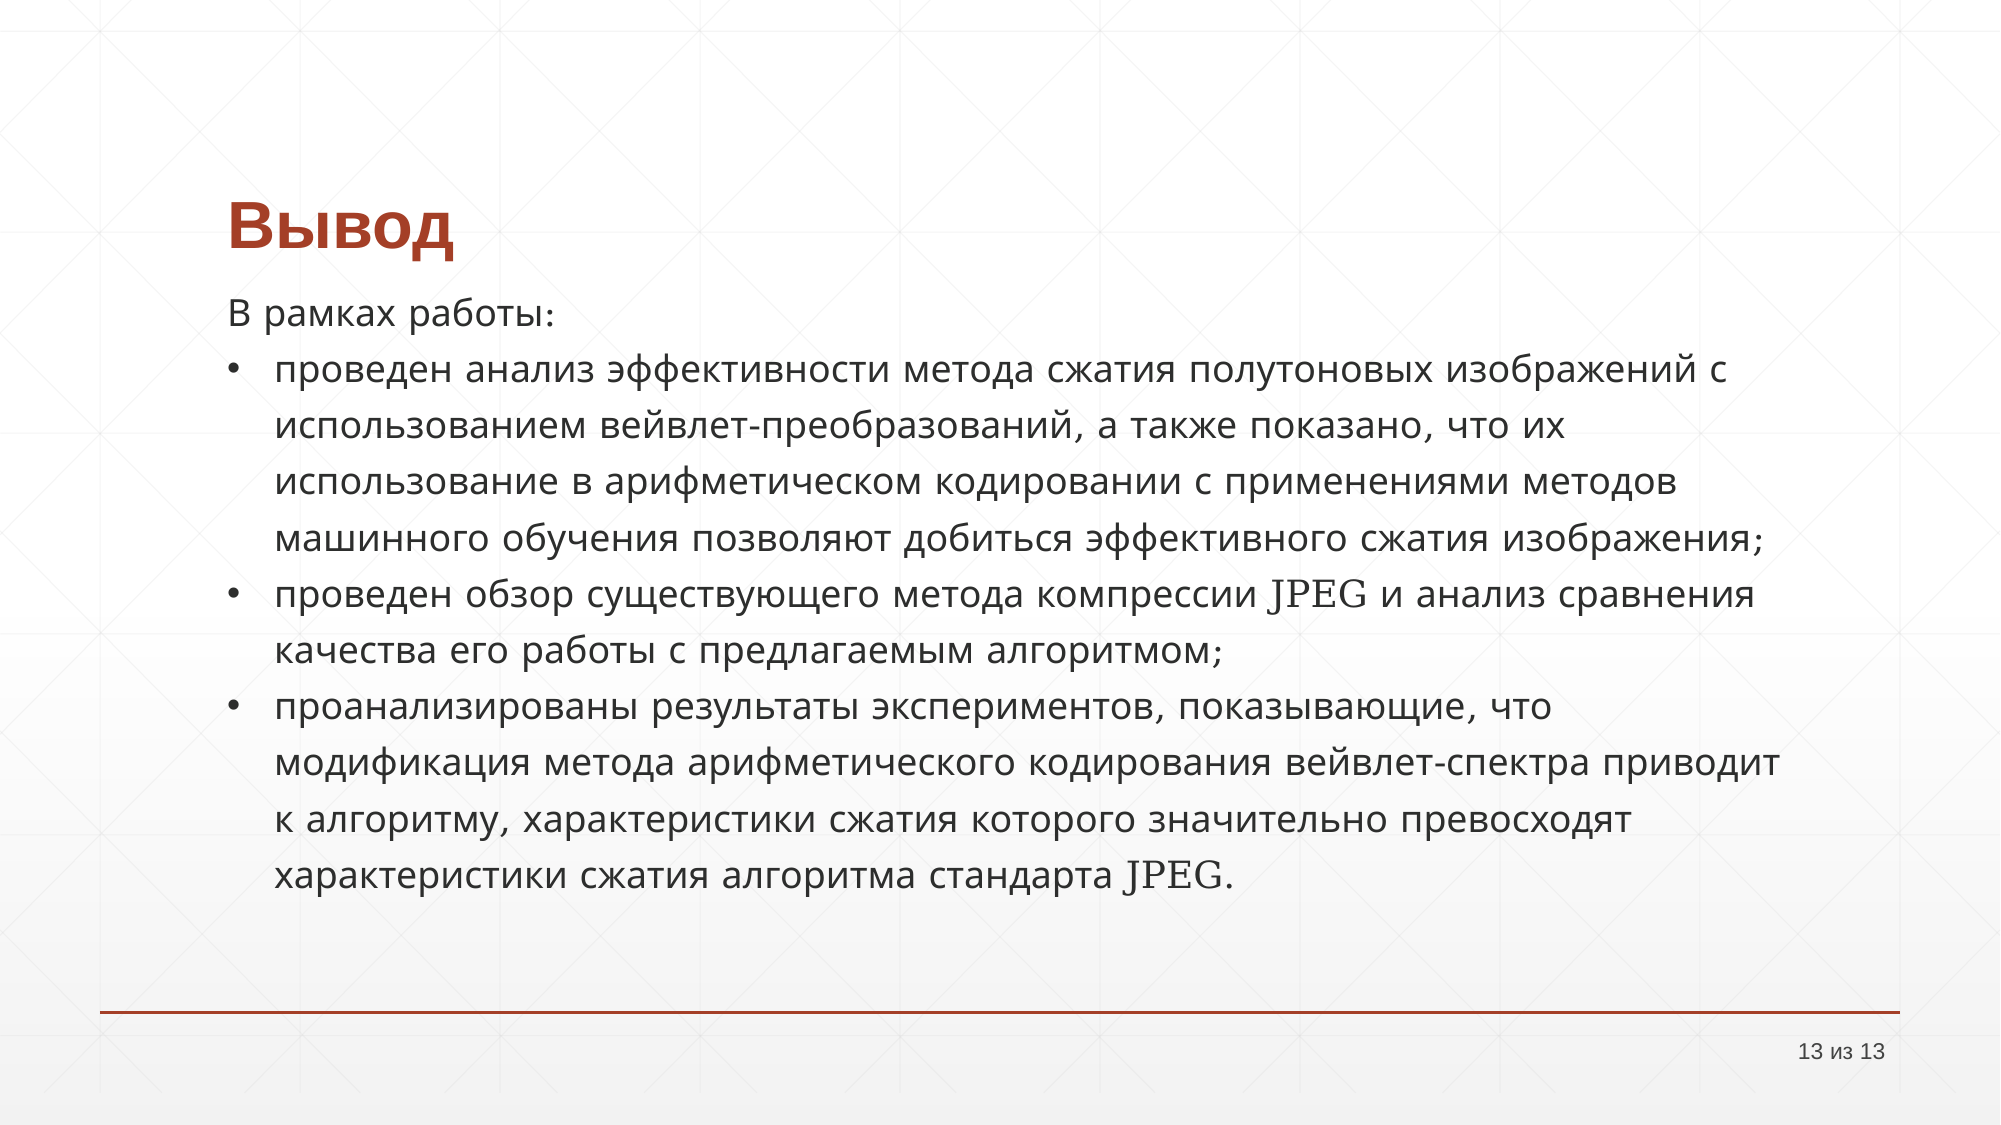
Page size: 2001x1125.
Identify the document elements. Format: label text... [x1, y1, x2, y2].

text_box В рамках работы: проведен анализ эффективности метода сжатия полутоновых изображений с использованием вейвлет-преобразований, а также показано, что их использование в арифметическом кодировании с применениями методов машинного обучения позволяют добиться эффективного сжатия изображения; проведен обзор существующего метода компрессии JPEG и анализ сравнения качества его работы с предлагаемым алгоритмом; проанализированы результаты экспериментов, показывающие, что модификация метода арифметического кодирования вейвлет-спектра приводит к алгоритму, характеристики сжатия которого значительно превосходят характеристики сжатия алгоритма стандарта JPEG. [212, 270, 1825, 904]
slide_number 13 из 13 [1749, 1031, 1901, 1069]
title Вывод [212, 82, 1788, 270]
